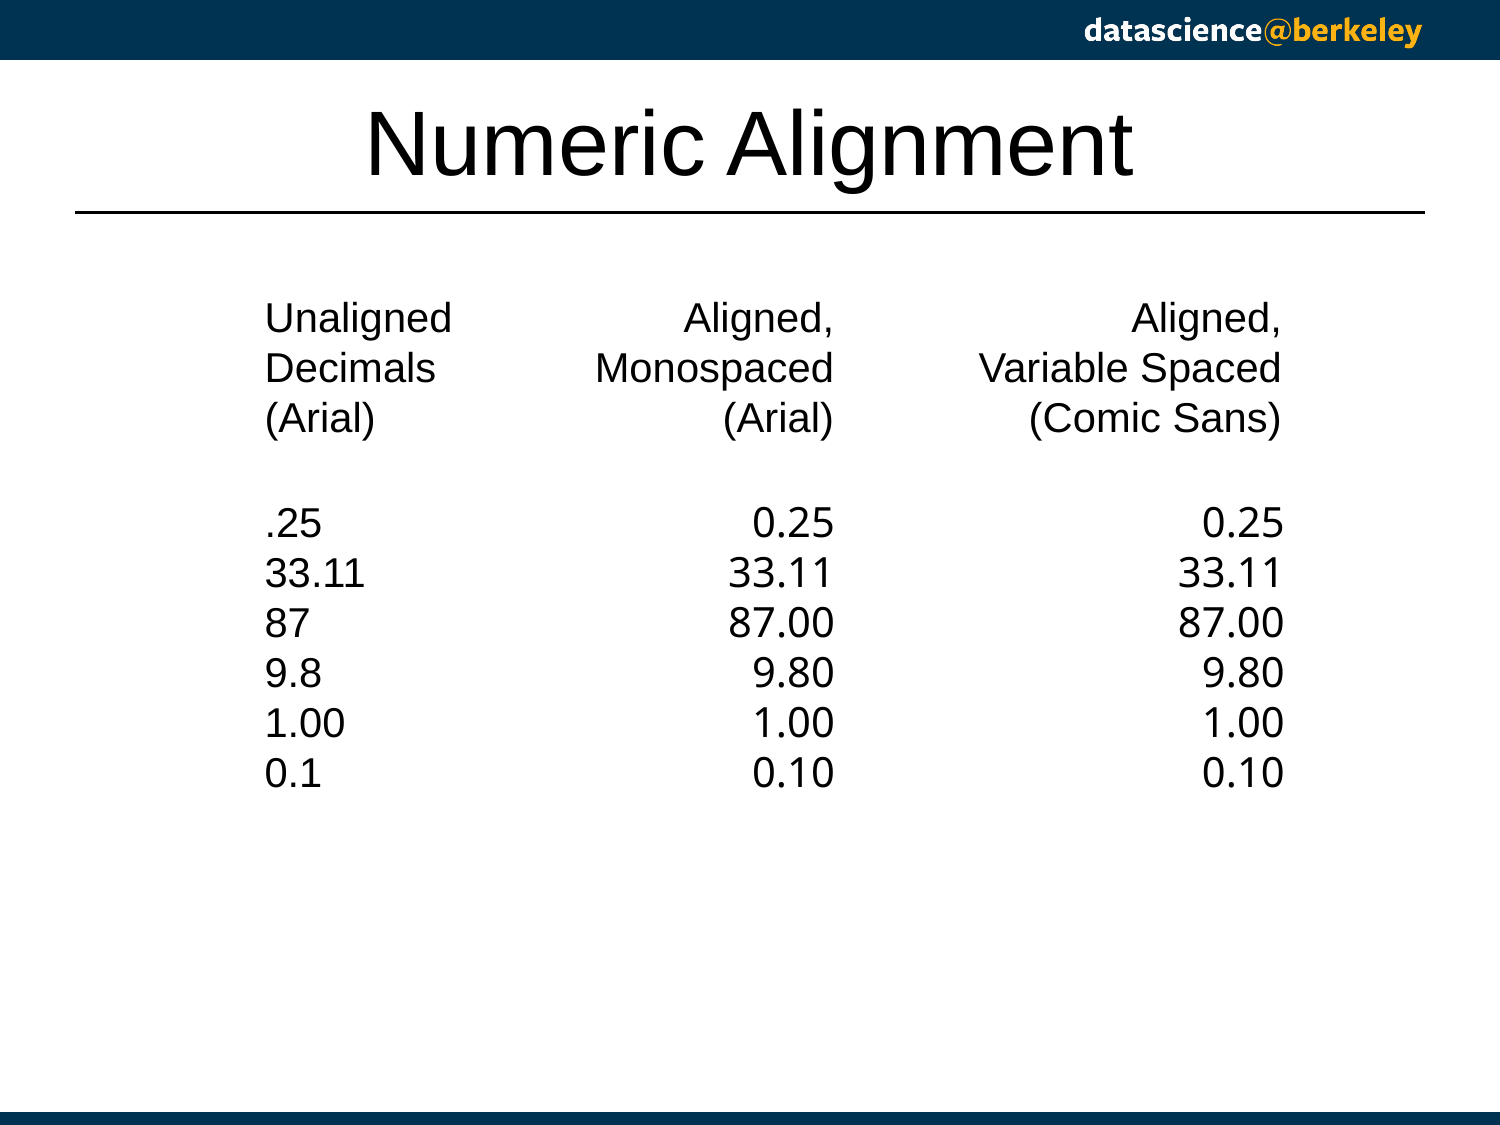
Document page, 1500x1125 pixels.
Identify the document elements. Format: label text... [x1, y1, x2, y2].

text_box 0.25 33.11 87.00 9.80 1.00 0.10 [1044, 488, 1300, 804]
text_box 0.25 33.11 87.00 9.80 1.00 0.10 [596, 488, 850, 804]
title Numeric Alignment [75, 45, 1425, 233]
text_box Unaligned Decimals (Arial) [249, 283, 488, 449]
text_box Aligned, Variable Spaced (Comic Sans) [963, 283, 1297, 449]
text_box Aligned, Monospaced (Arial) [579, 283, 849, 449]
text_box .25 33.11 87 9.8 1.00 0.1 [249, 488, 594, 804]
picture [1079, 10, 1431, 52]
